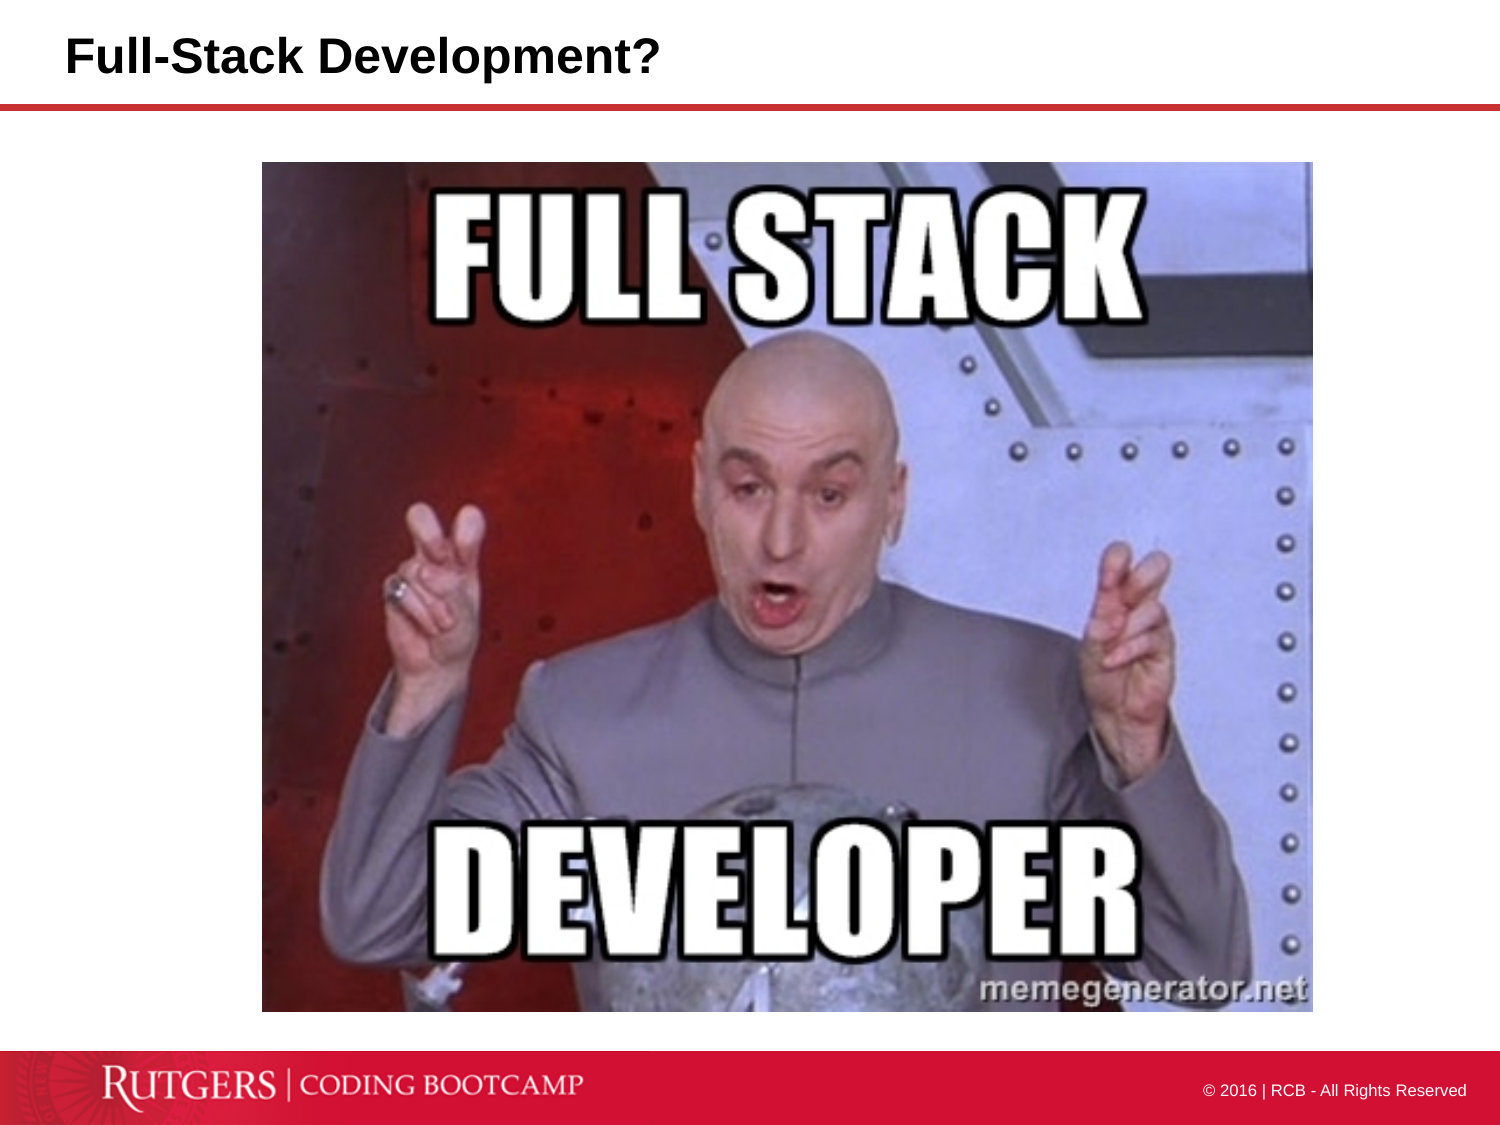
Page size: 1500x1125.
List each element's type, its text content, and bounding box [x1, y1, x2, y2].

text_box Full-Stack Development? [50, 16, 913, 91]
text_box [648, 1049, 1500, 1125]
text_box © 2016 | RCB - All Rights Reserved [1024, 1072, 1483, 1108]
picture [0, 1051, 651, 1125]
picture [262, 162, 1313, 1012]
text_box [0, 0, 1500, 104]
